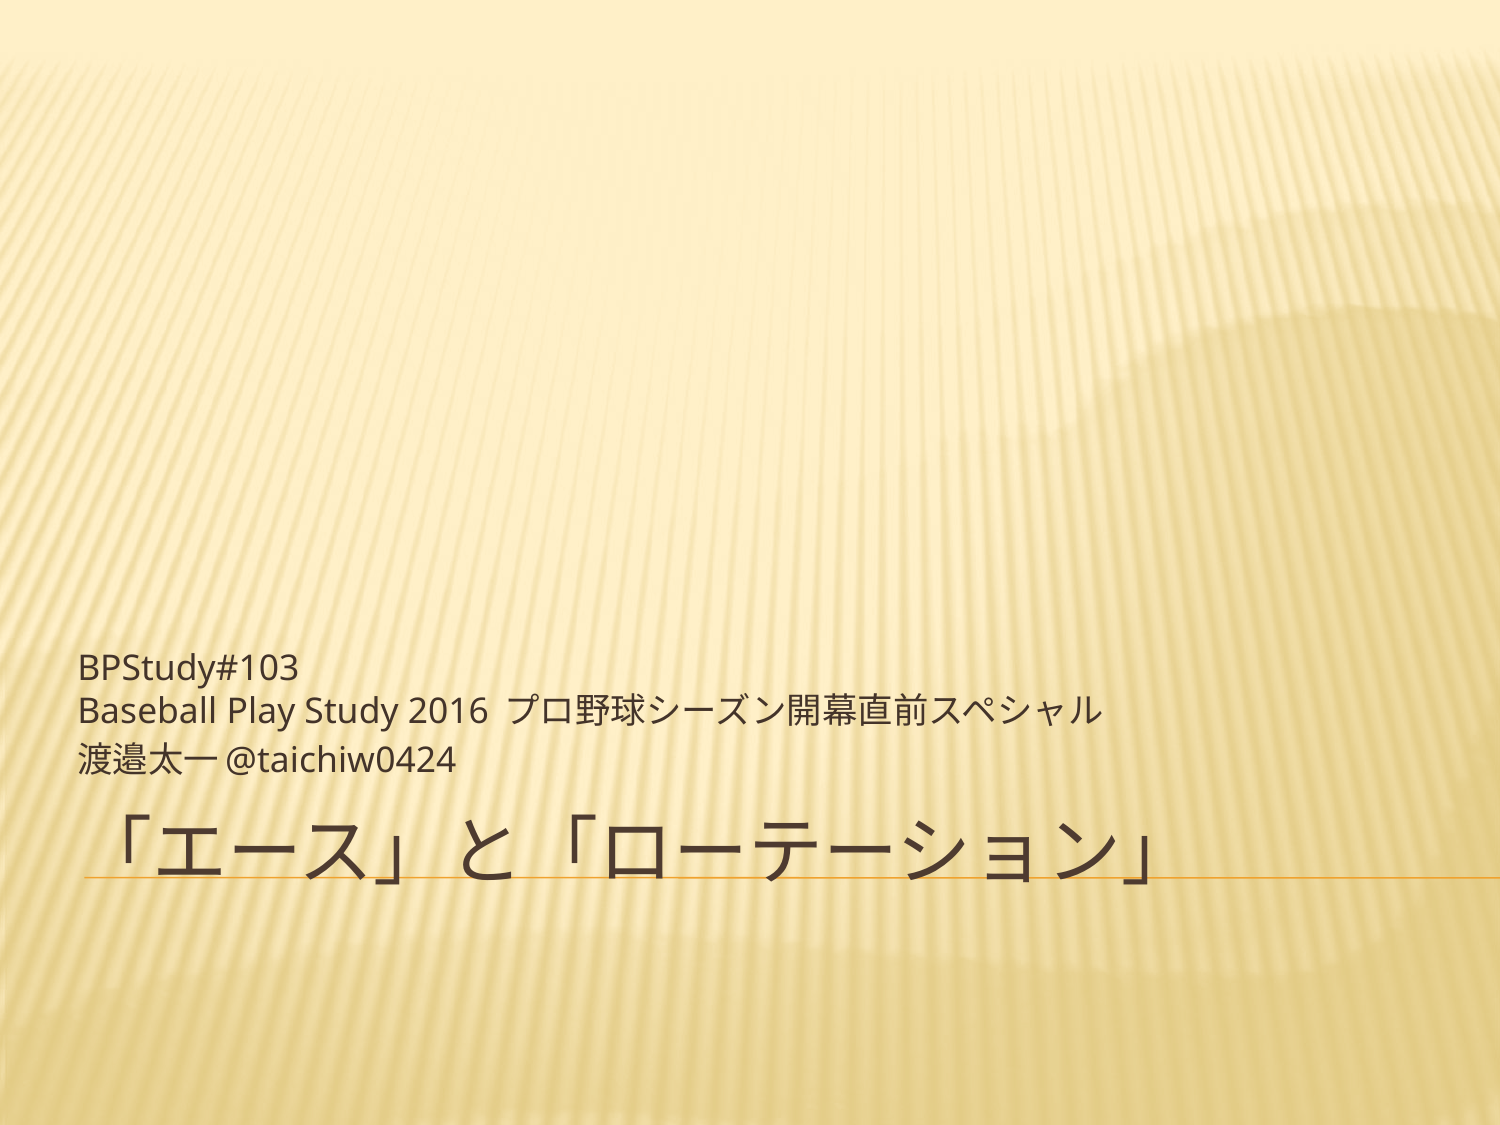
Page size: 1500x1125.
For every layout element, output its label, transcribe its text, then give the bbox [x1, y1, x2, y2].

subtitle BPStudy#103 Baseball Play Study 2016 プロ野球シーズン開幕直前スペシャル 渡邉太一@taichiw0424 [62, 637, 1450, 788]
title 「エース」と「ローテーション」 [62, 796, 1450, 997]
